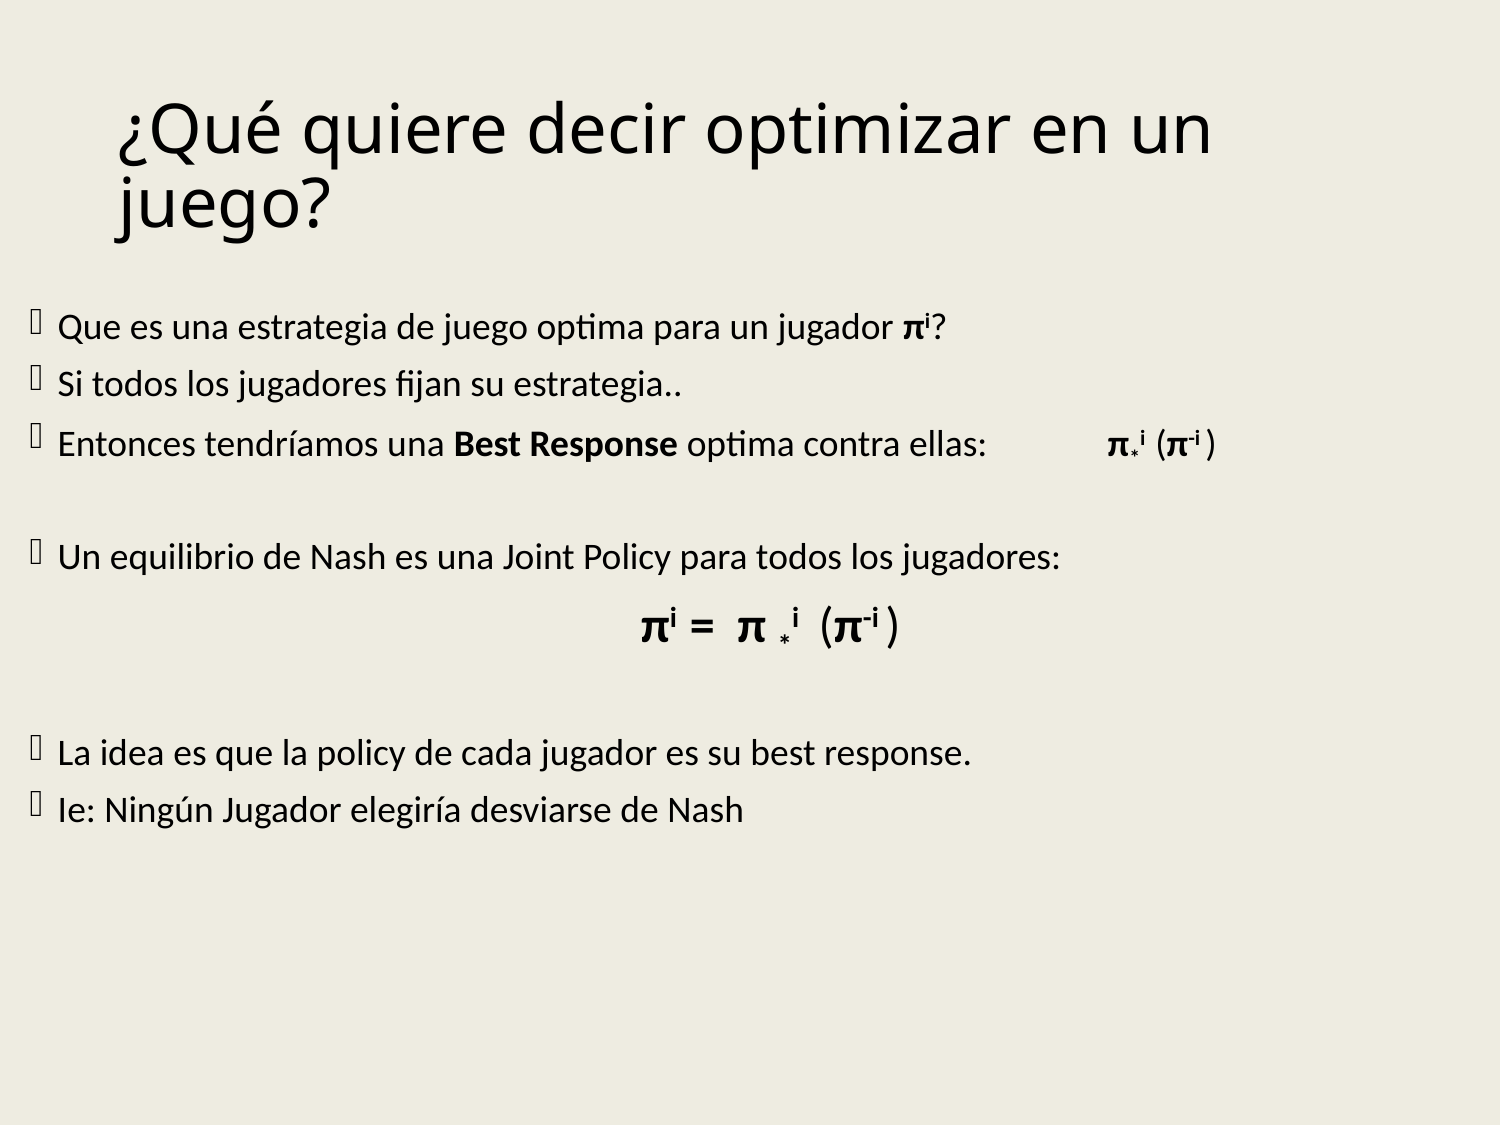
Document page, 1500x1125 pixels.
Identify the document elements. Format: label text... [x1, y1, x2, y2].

title ¿Qué quiere decir optimizar en un juego? [103, 60, 1398, 278]
list Que es una estrategia de juego optima para un jugador πi? Si todos los jugadores fijan su estrategia.. Entonces tendríamos una Best Response optima contra ellas: π*i (π-i ) Un equilibrio de Nash es una Joint Policy para todos los jugadores: πi = π *i (π-i ) La idea es que la policy de cada jugador es su best response. Ie: Ningún Jugador elegiría desviarse de Nash [14, 299, 1446, 1014]
